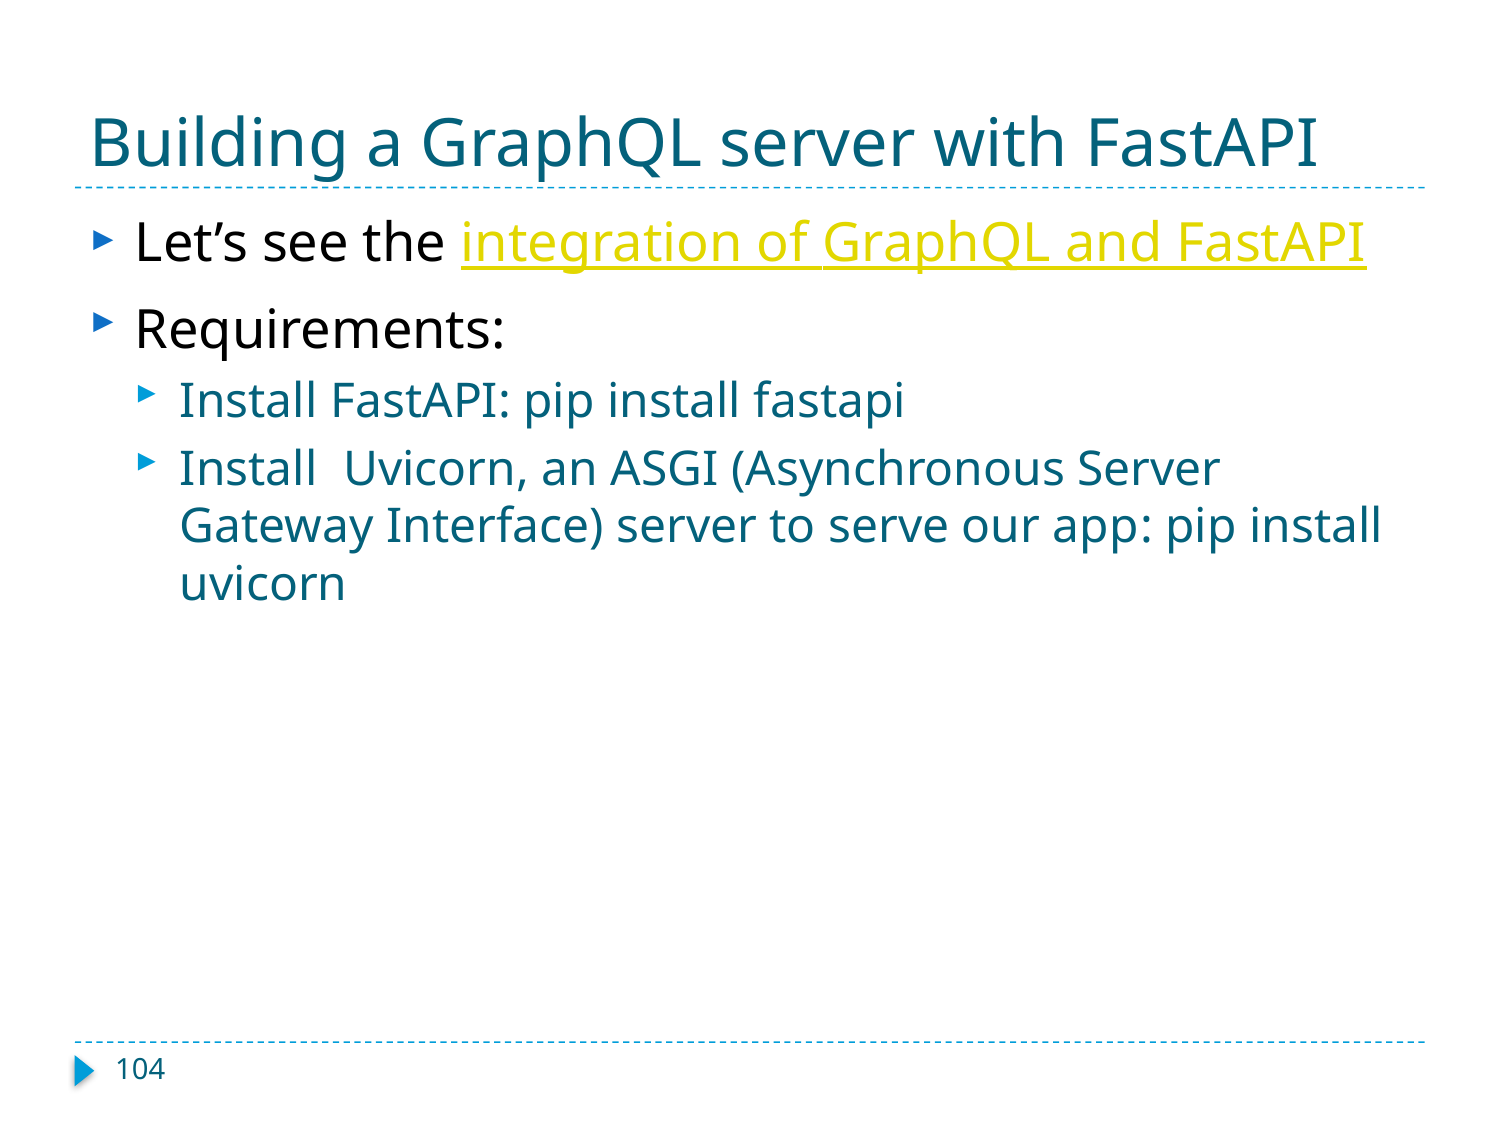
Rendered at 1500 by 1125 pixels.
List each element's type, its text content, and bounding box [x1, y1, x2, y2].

title Building a GraphQL server with FastAPI [75, 24, 1425, 188]
list Let’s see the integration of GraphQL and FastAPI Requirements: Install FastAPI: pip install fastapi Install Uvicorn, an ASGI (Asynchronous Server Gateway Interface) server to serve our app: pip install uvicorn [75, 200, 1425, 1010]
slide_number 104 [100, 1042, 426, 1103]
